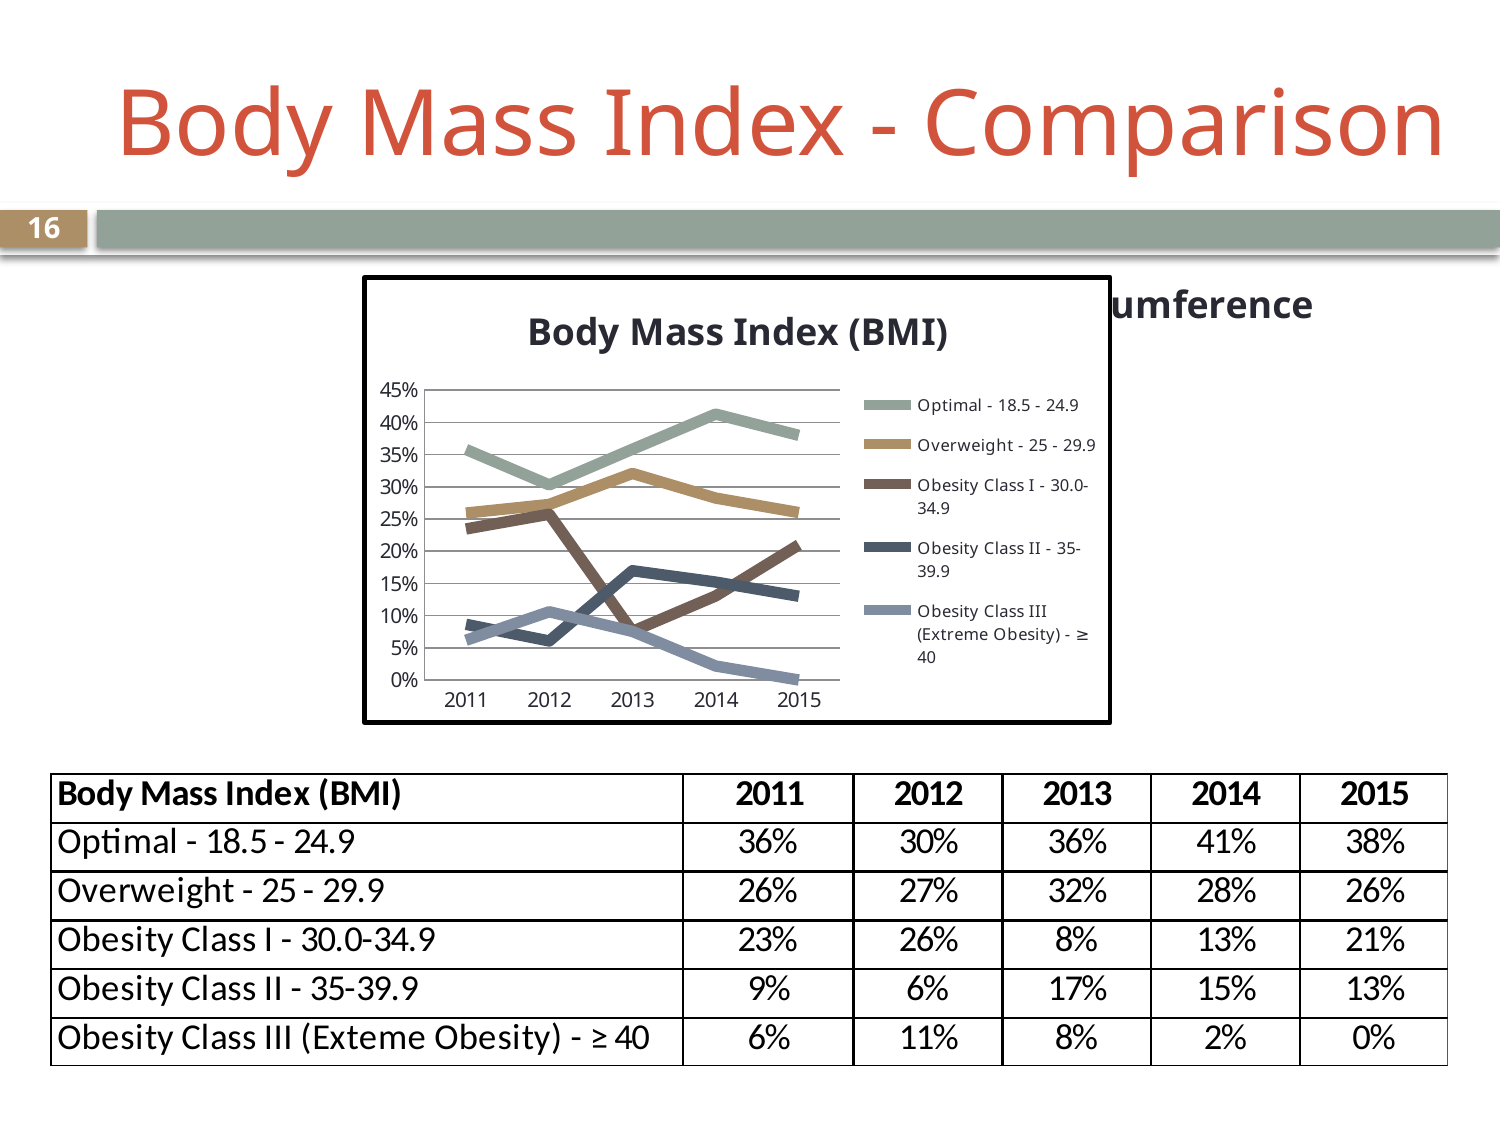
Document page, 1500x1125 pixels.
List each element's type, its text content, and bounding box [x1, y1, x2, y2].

slide_number 16 [0, 208, 88, 249]
chart [362, 249, 1500, 726]
title Body Mass Index - Comparison [100, 37, 1500, 200]
picture [49, 772, 1451, 1069]
